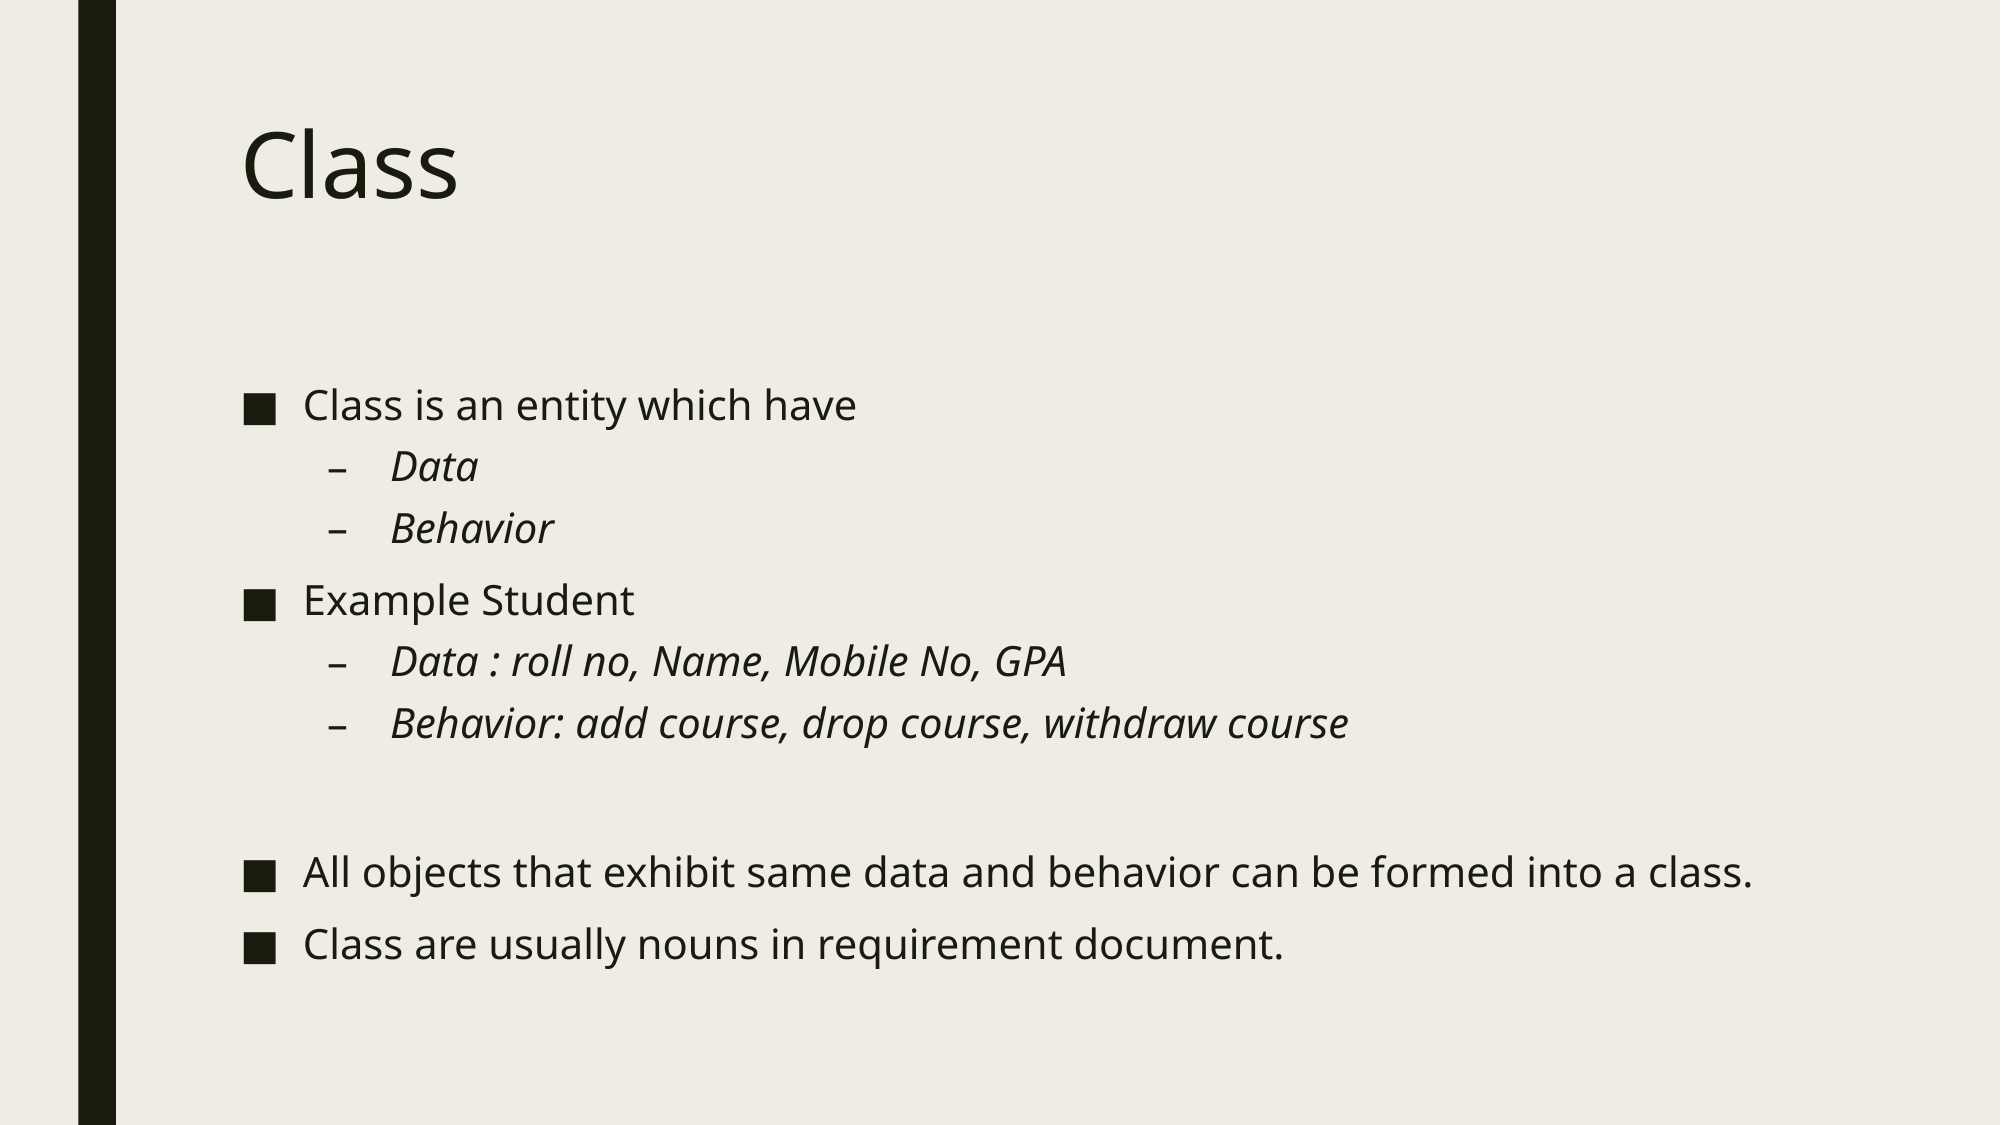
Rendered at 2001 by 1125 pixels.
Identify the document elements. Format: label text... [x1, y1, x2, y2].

title Class [225, 112, 1800, 357]
list Class is an entity which have Data Behavior Example Student Data : roll no, Name, Mobile No, GPA Behavior: add course, drop course, withdraw course All objects that exhibit same data and behavior can be formed into a class. Class are usually nouns in requirement document. [225, 375, 1800, 963]
